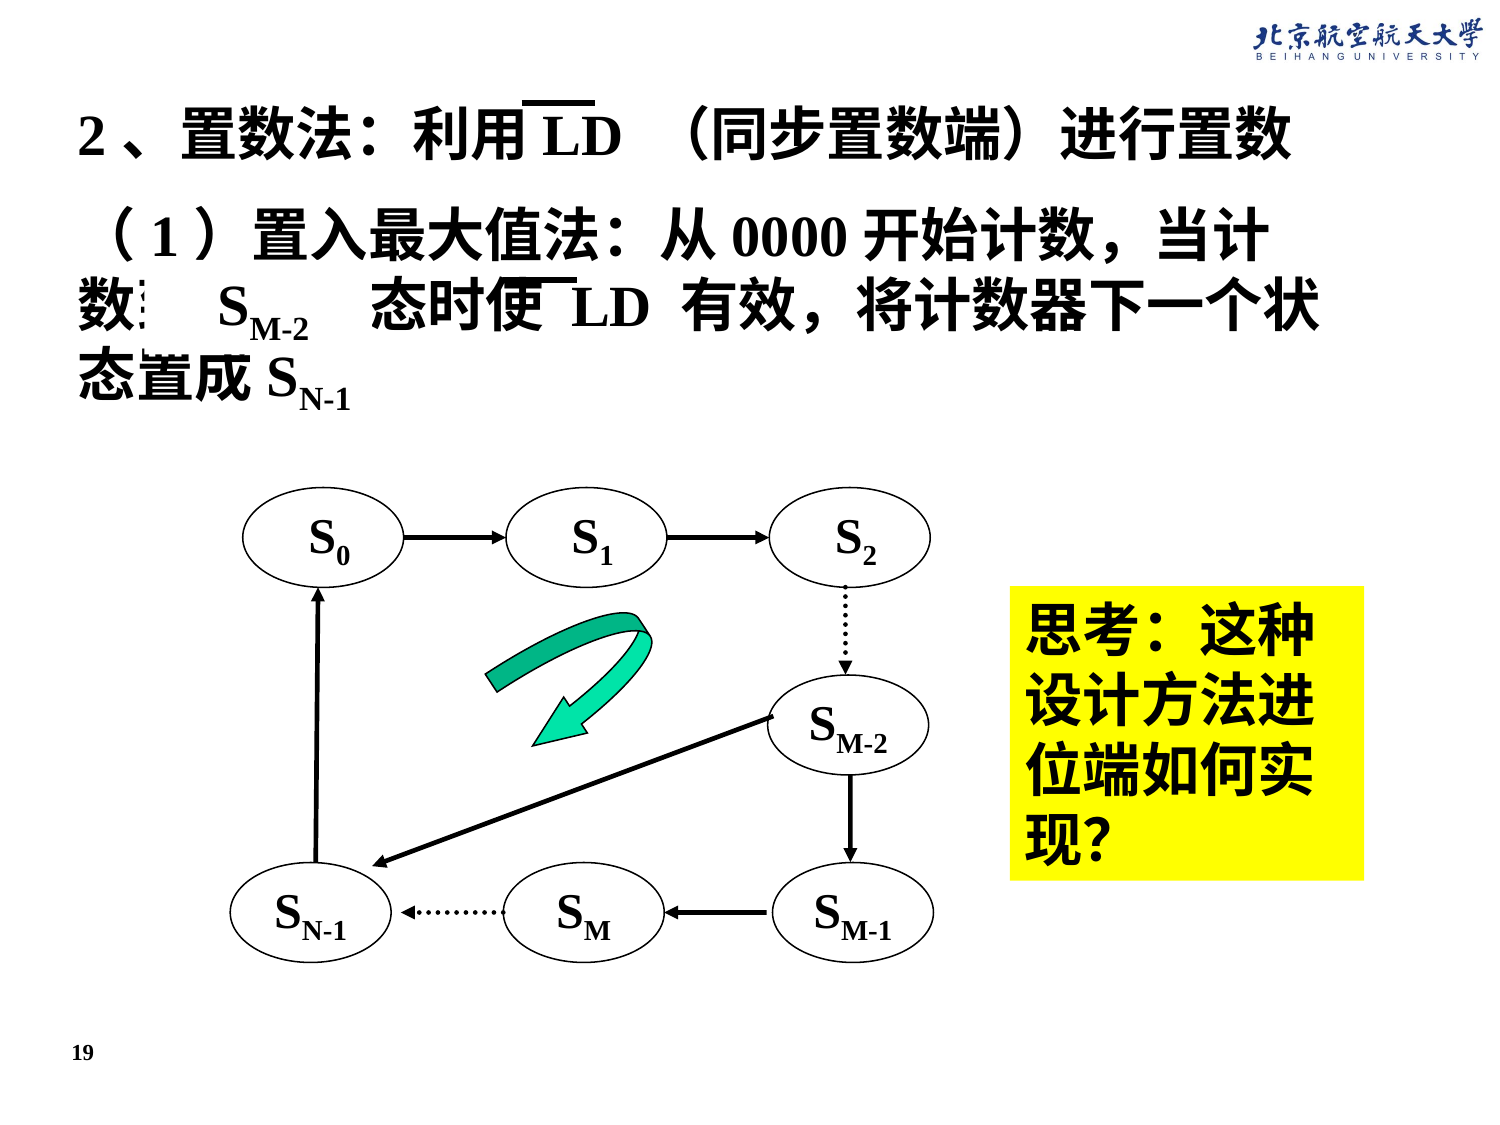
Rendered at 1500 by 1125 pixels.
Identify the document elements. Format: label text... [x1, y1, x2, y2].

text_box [63, 90, 1423, 189]
text_box 思考：这种设计方法进位端如何实现？ [1009, 586, 1365, 881]
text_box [63, 215, 1339, 400]
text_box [230, 487, 934, 963]
slide_number 19 [8, 1030, 157, 1086]
picture [1253, 15, 1486, 63]
